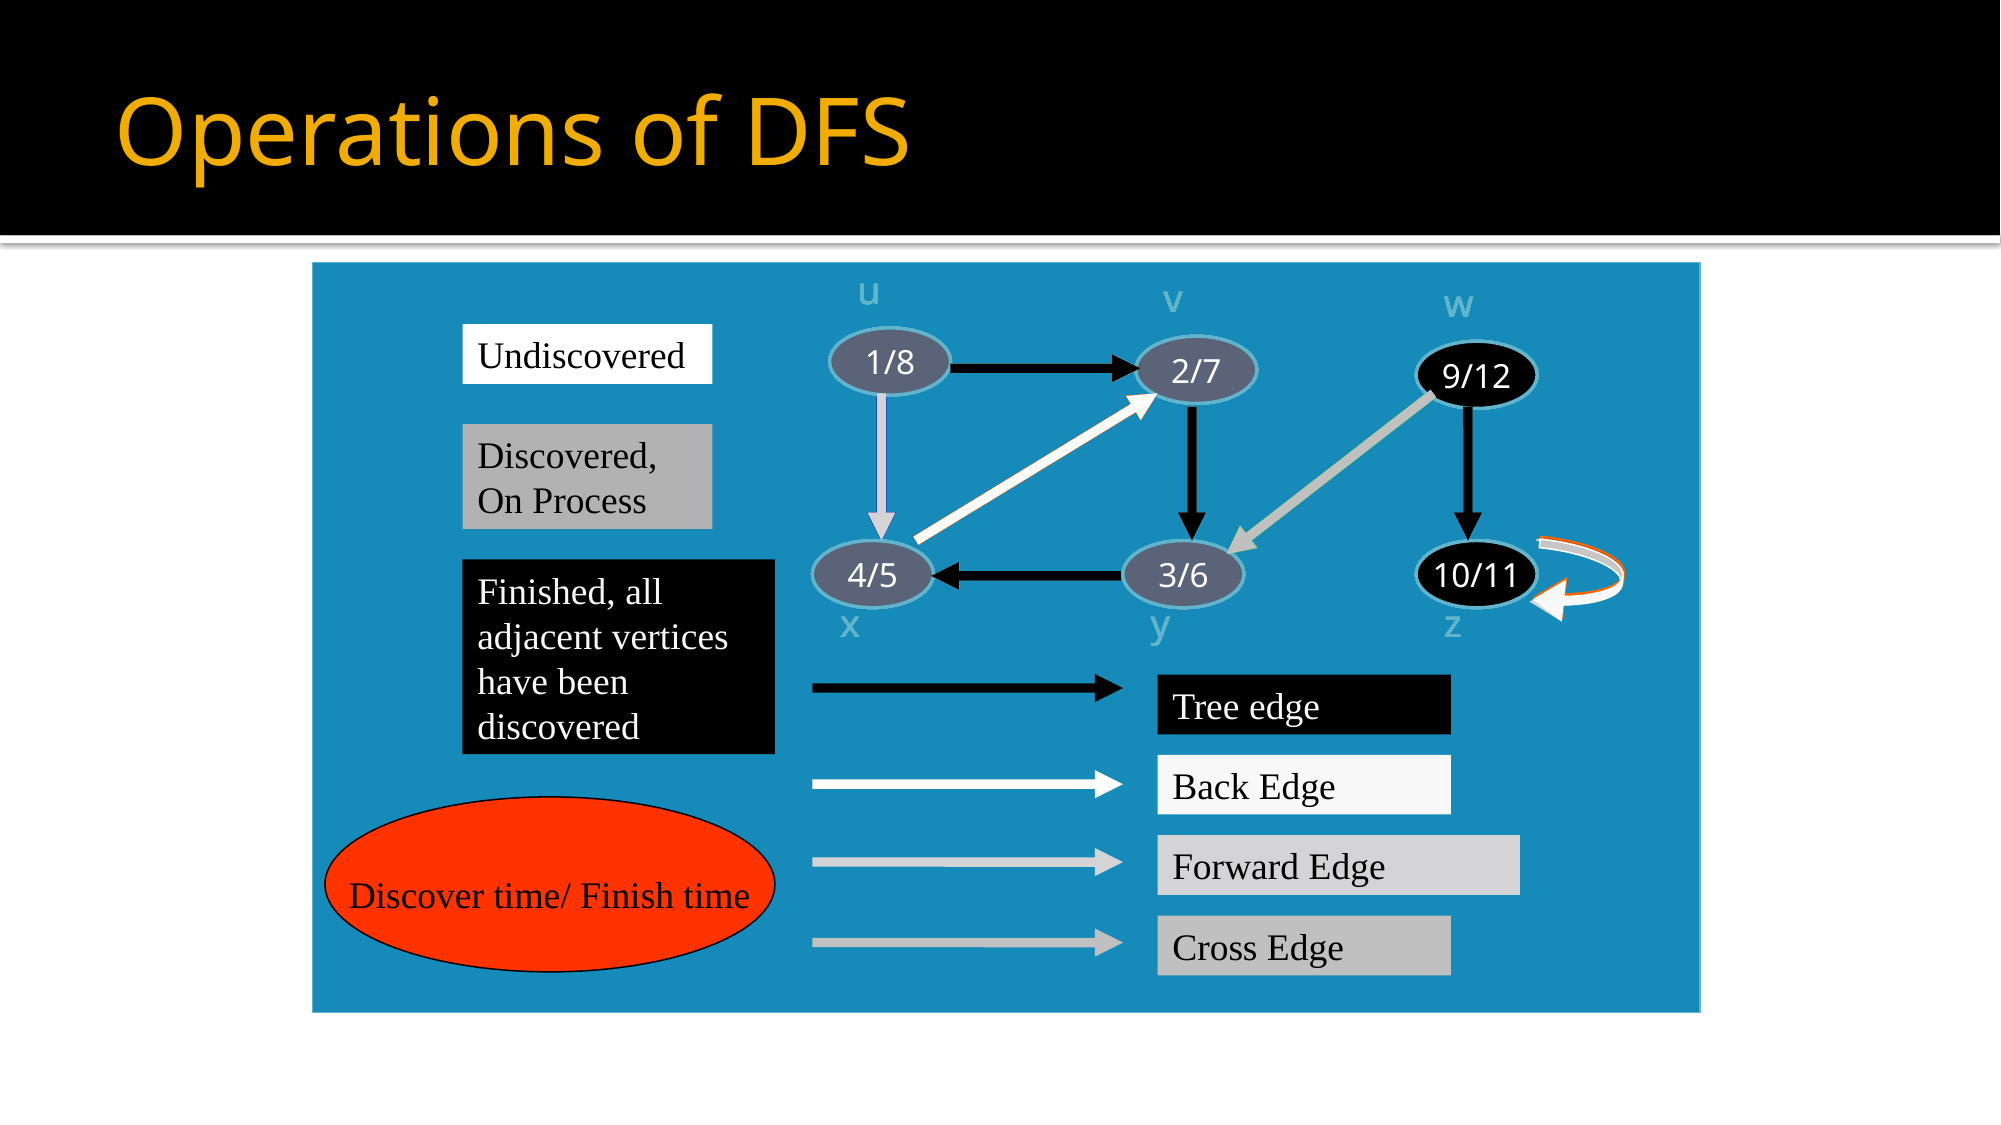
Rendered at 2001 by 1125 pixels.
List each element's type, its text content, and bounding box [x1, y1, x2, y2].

text_box Undiscovered [462, 324, 713, 384]
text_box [812, 661, 1541, 976]
text_box Discovered, On Process [462, 424, 713, 529]
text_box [812, 259, 1623, 653]
text_box [312, 262, 1700, 1013]
title Operations of DFS [99, 25, 1900, 231]
text_box Finished, all adjacent vertices have been discovered [462, 559, 775, 755]
text_box Discover time/ Finish time [324, 796, 775, 972]
